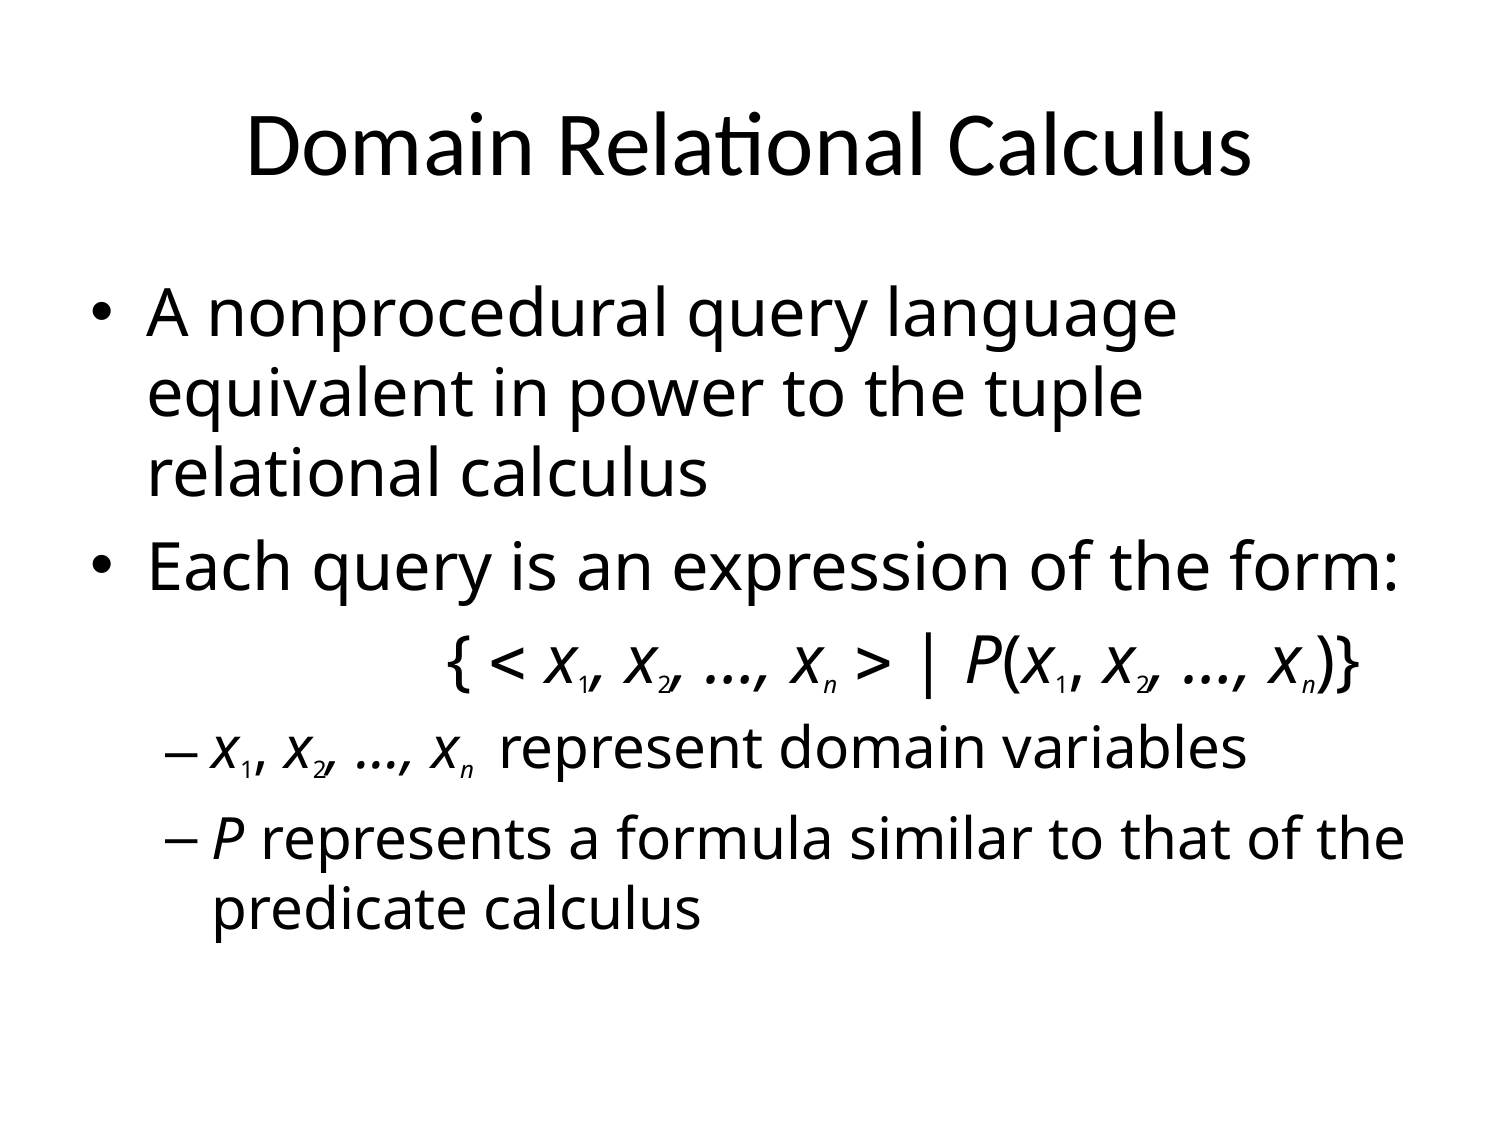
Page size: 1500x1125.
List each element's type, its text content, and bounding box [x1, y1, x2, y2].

title Domain Relational Calculus [75, 45, 1425, 233]
list A nonprocedural query language equivalent in power to the tuple relational calculus Each query is an expression of the form: {  x1, x2, …, xn  | P(x1, x2, …, xn)} x1, x2, …, xn represent domain variables P represents a formula similar to that of the predicate calculus [75, 262, 1448, 903]
